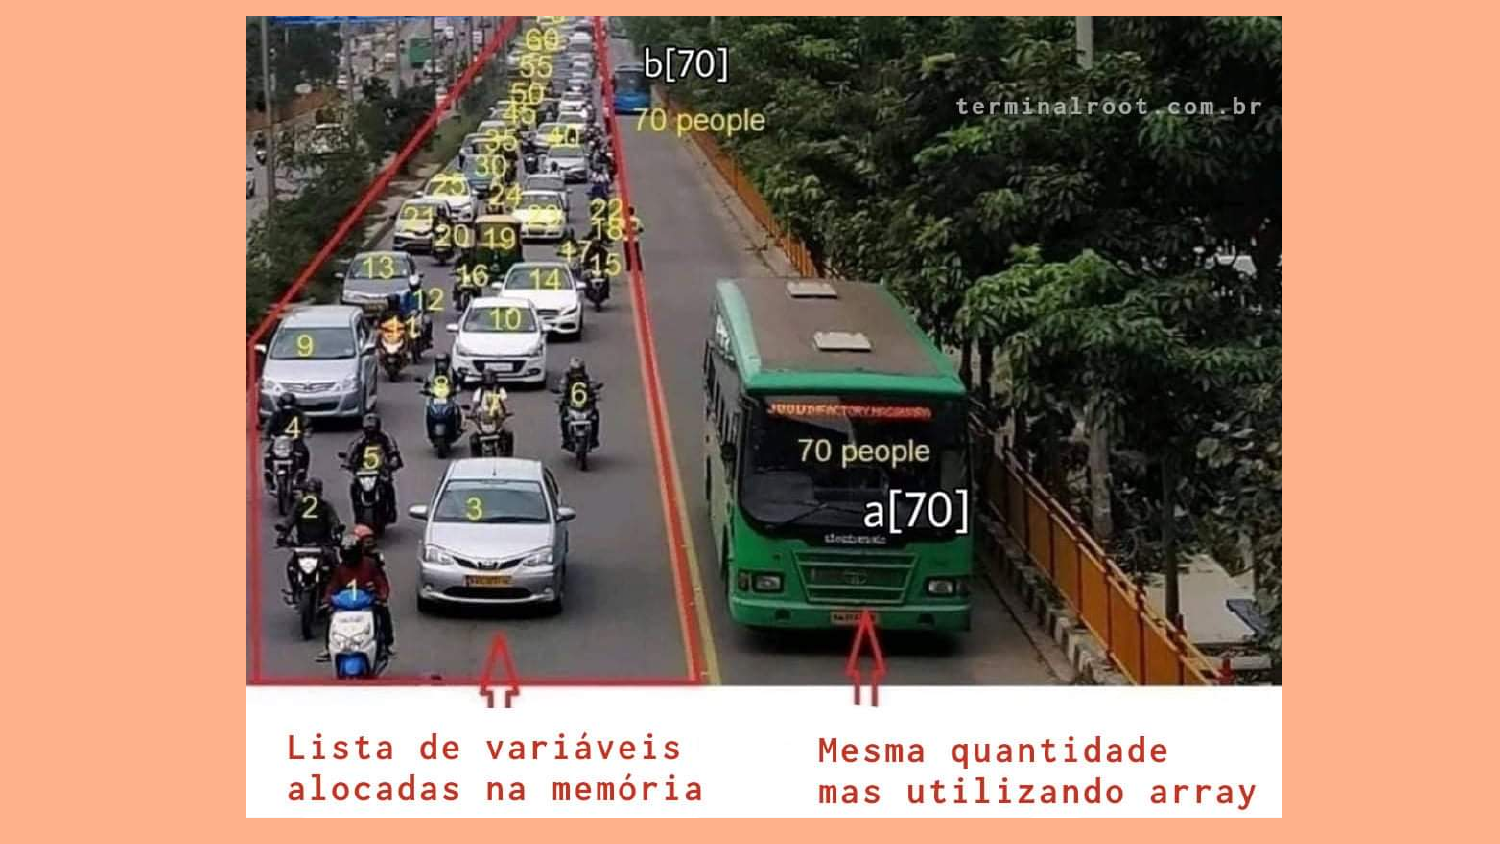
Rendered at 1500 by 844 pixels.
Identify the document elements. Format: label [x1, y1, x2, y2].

picture [246, 15, 1282, 819]
